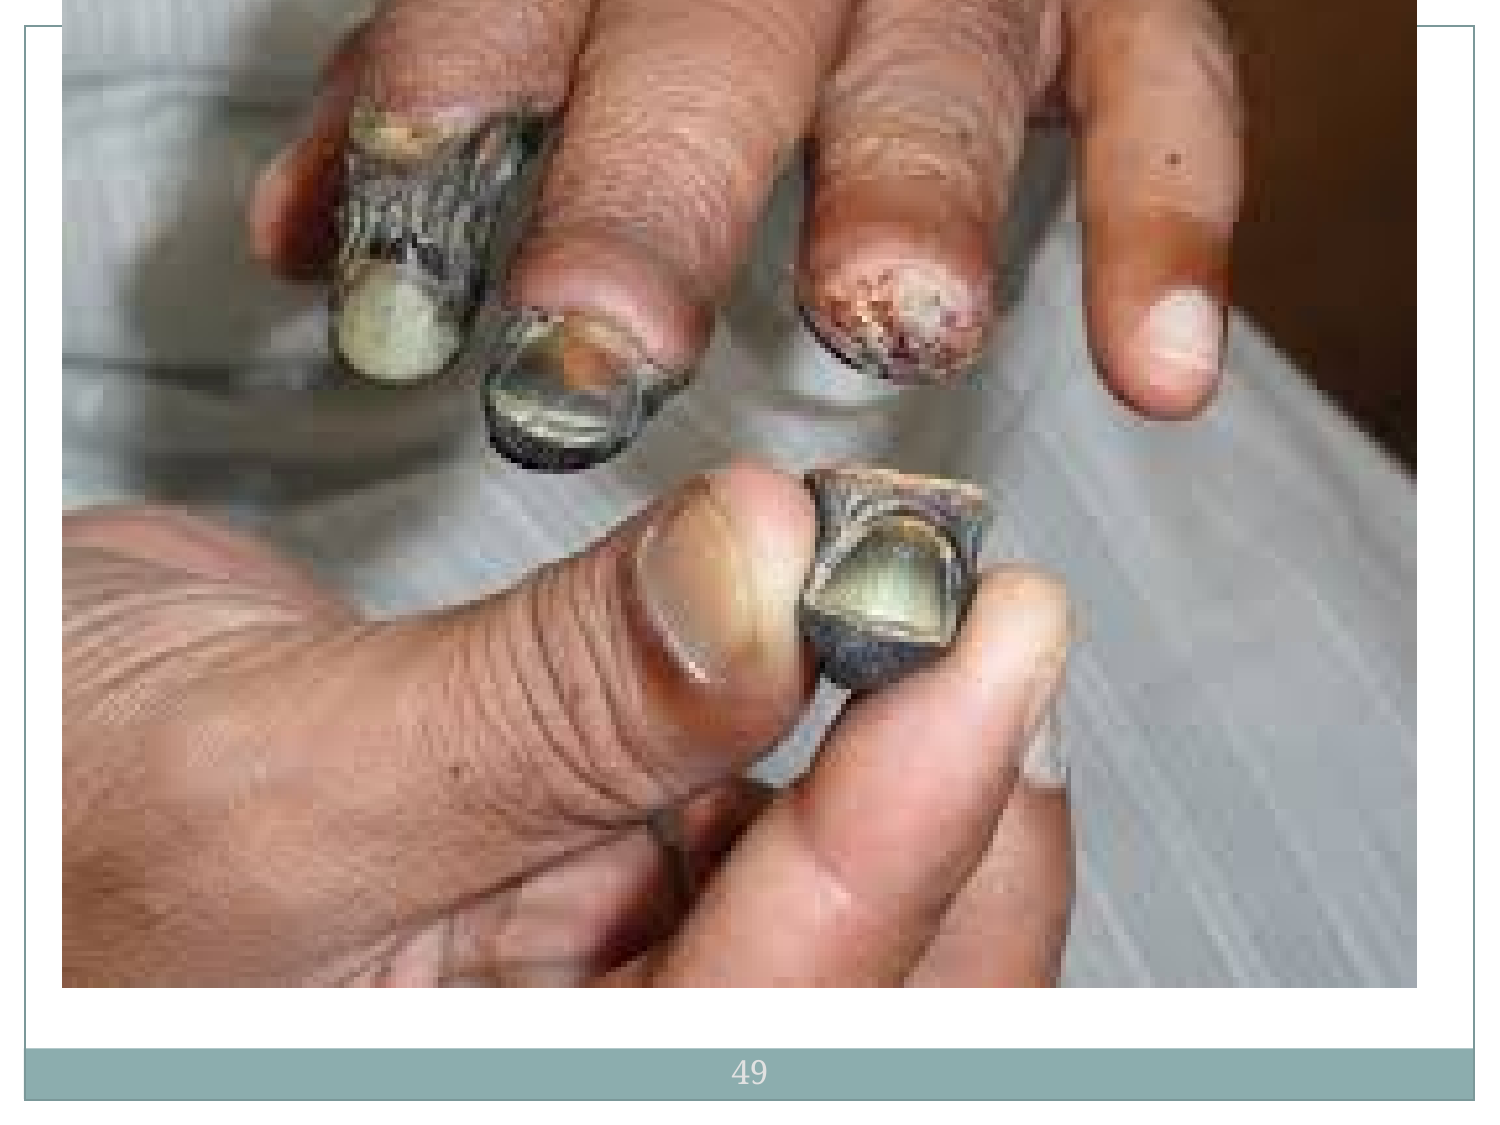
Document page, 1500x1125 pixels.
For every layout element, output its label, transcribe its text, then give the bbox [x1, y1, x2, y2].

slide_number 49 [699, 1037, 800, 1110]
picture [62, 0, 1417, 988]
